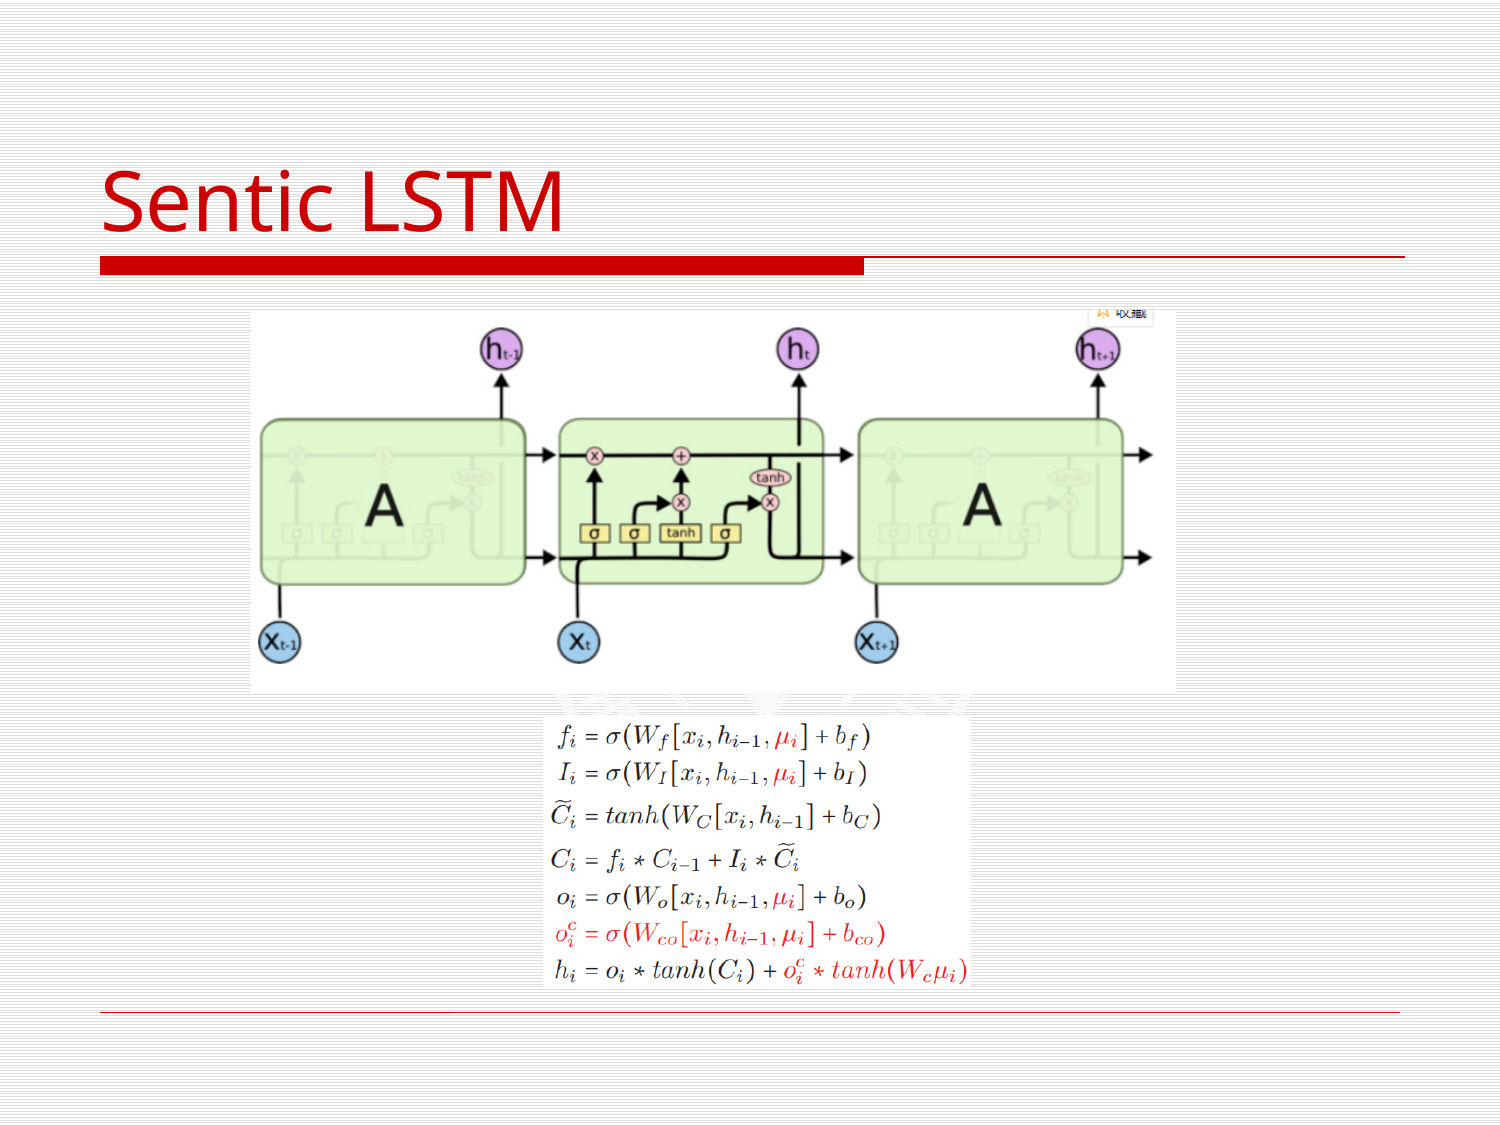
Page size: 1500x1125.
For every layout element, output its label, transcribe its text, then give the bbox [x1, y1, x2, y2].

picture [250, 310, 1176, 693]
title Sentic LSTM [100, 101, 1400, 256]
picture [542, 715, 971, 988]
